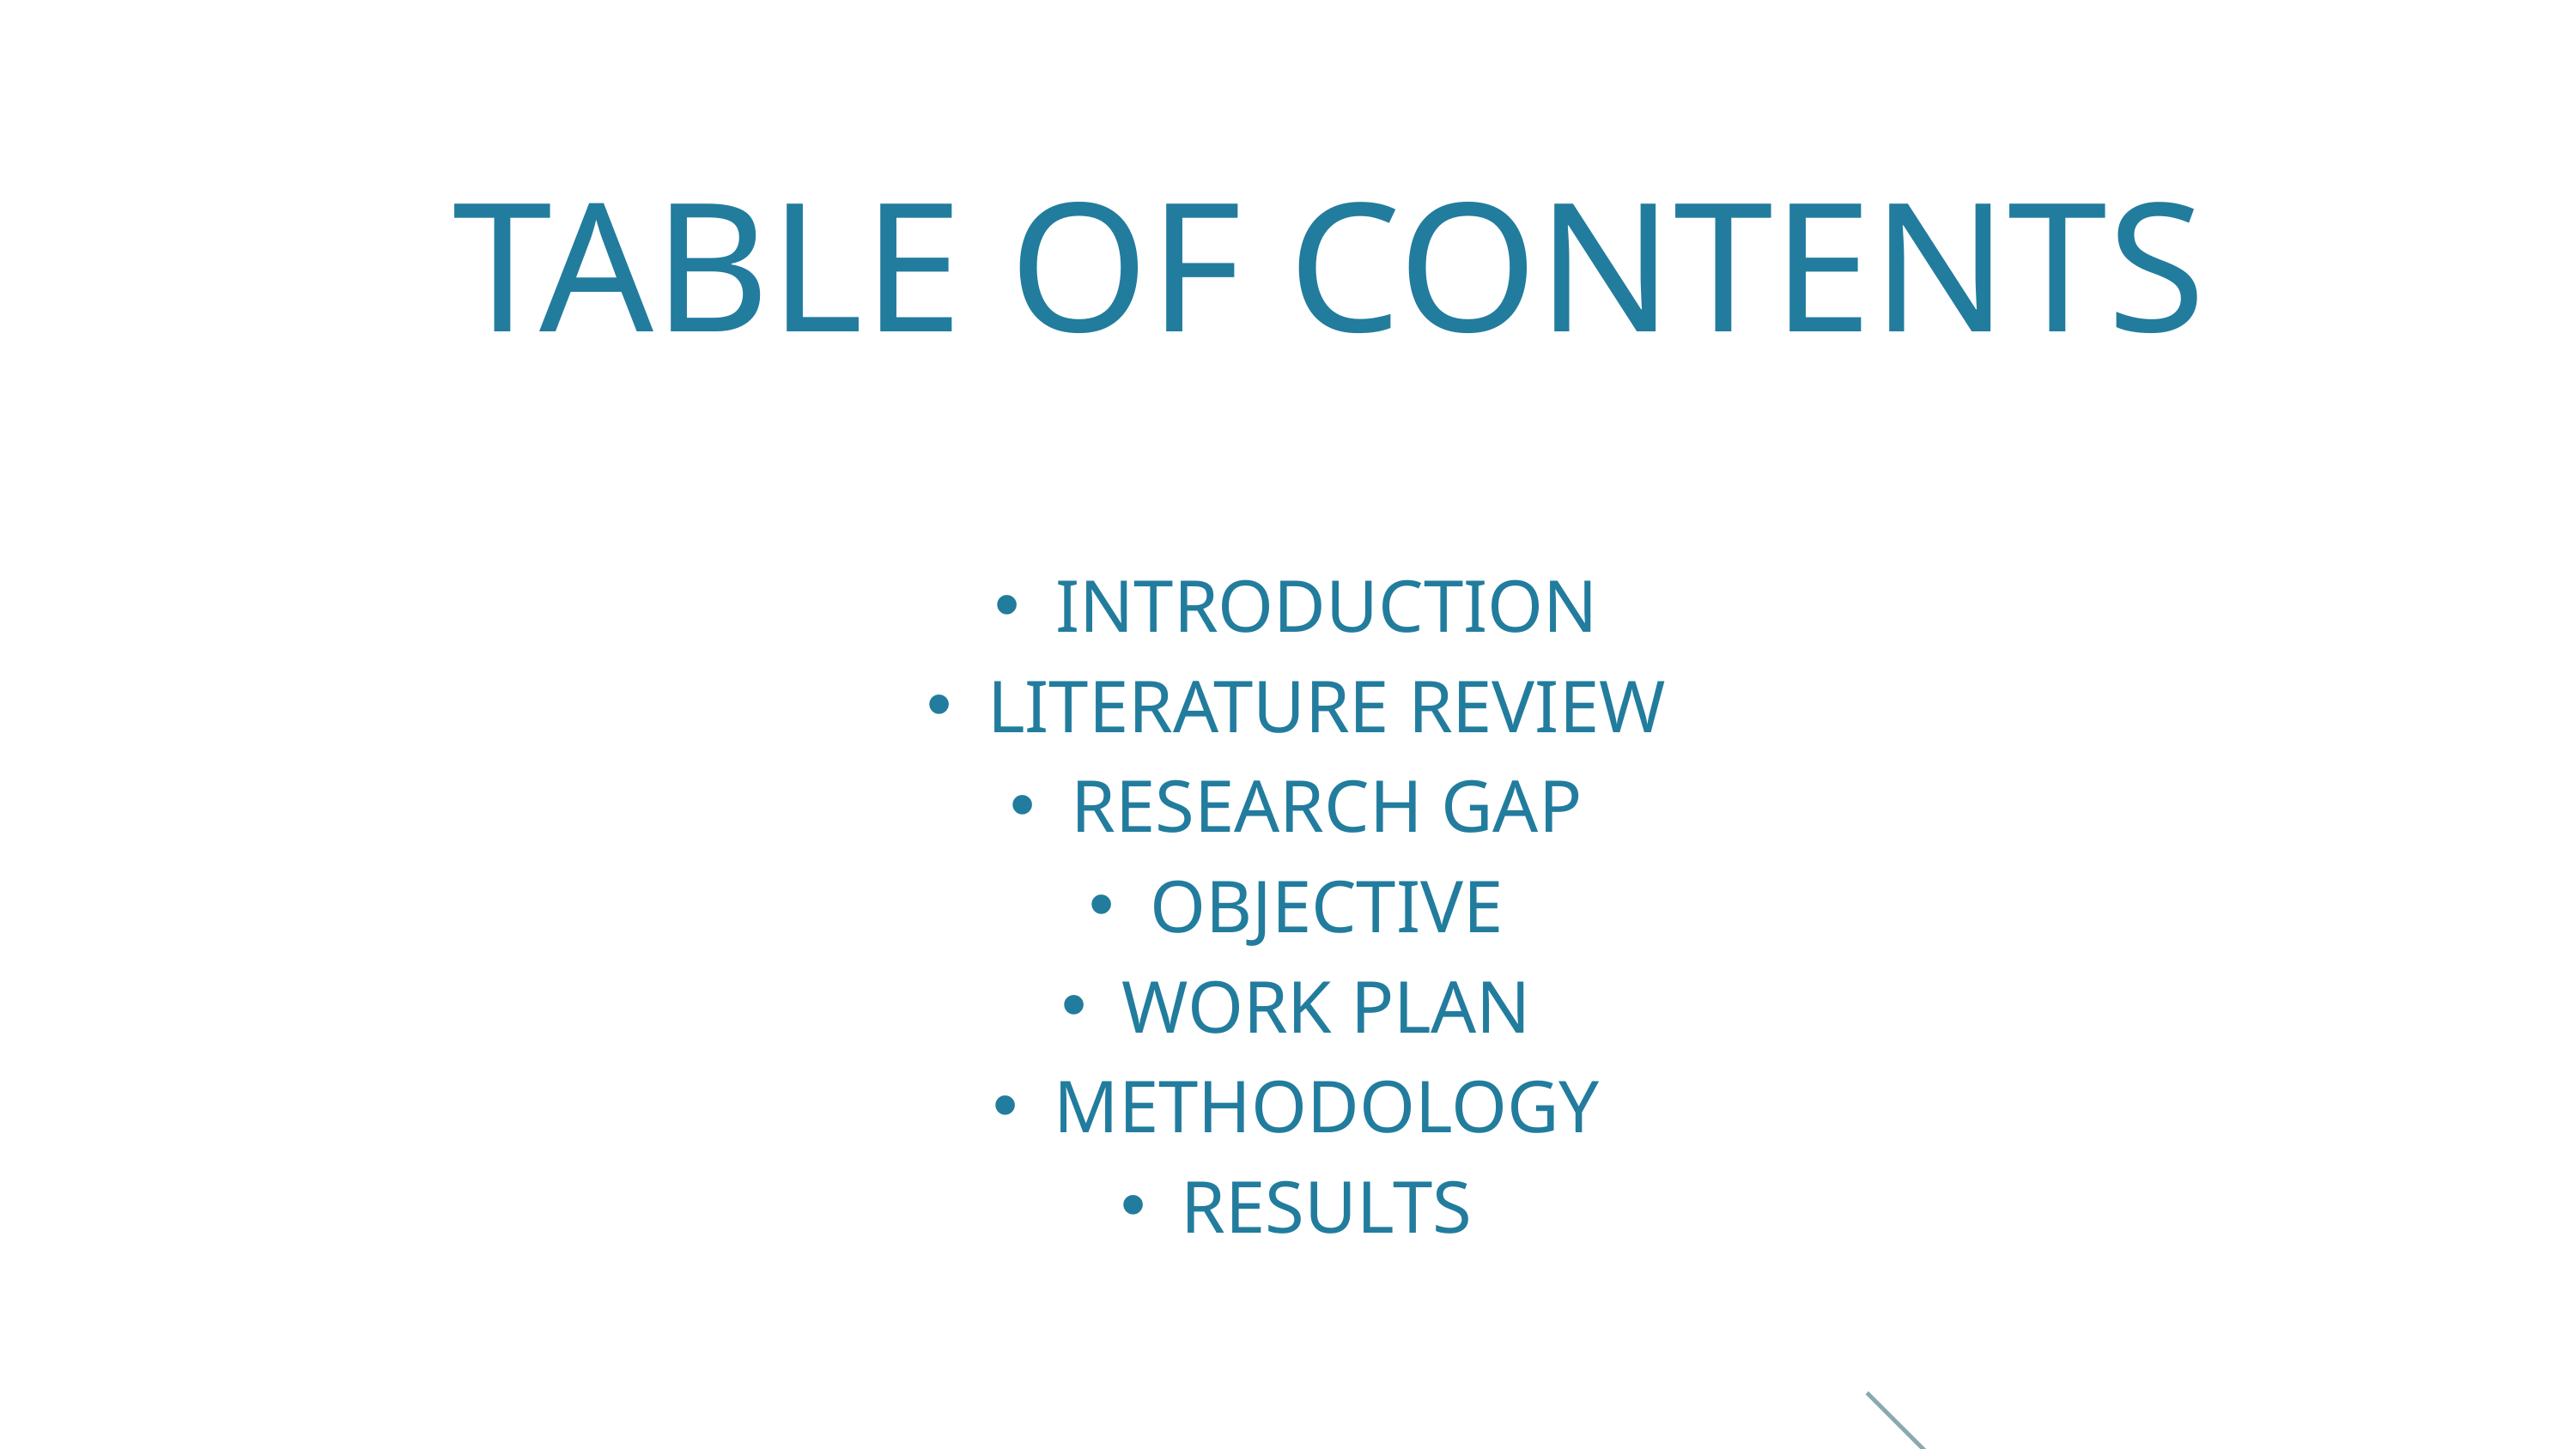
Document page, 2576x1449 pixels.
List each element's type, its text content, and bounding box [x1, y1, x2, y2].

text_box TABLE OF CONTENTS [425, 188, 2233, 368]
text_box INTRODUCTION LITERATURE REVIEW RESEARCH GAP OBJECTIVE WORK PLAN METHODOLOGY RESULTS [841, 546, 1692, 1247]
